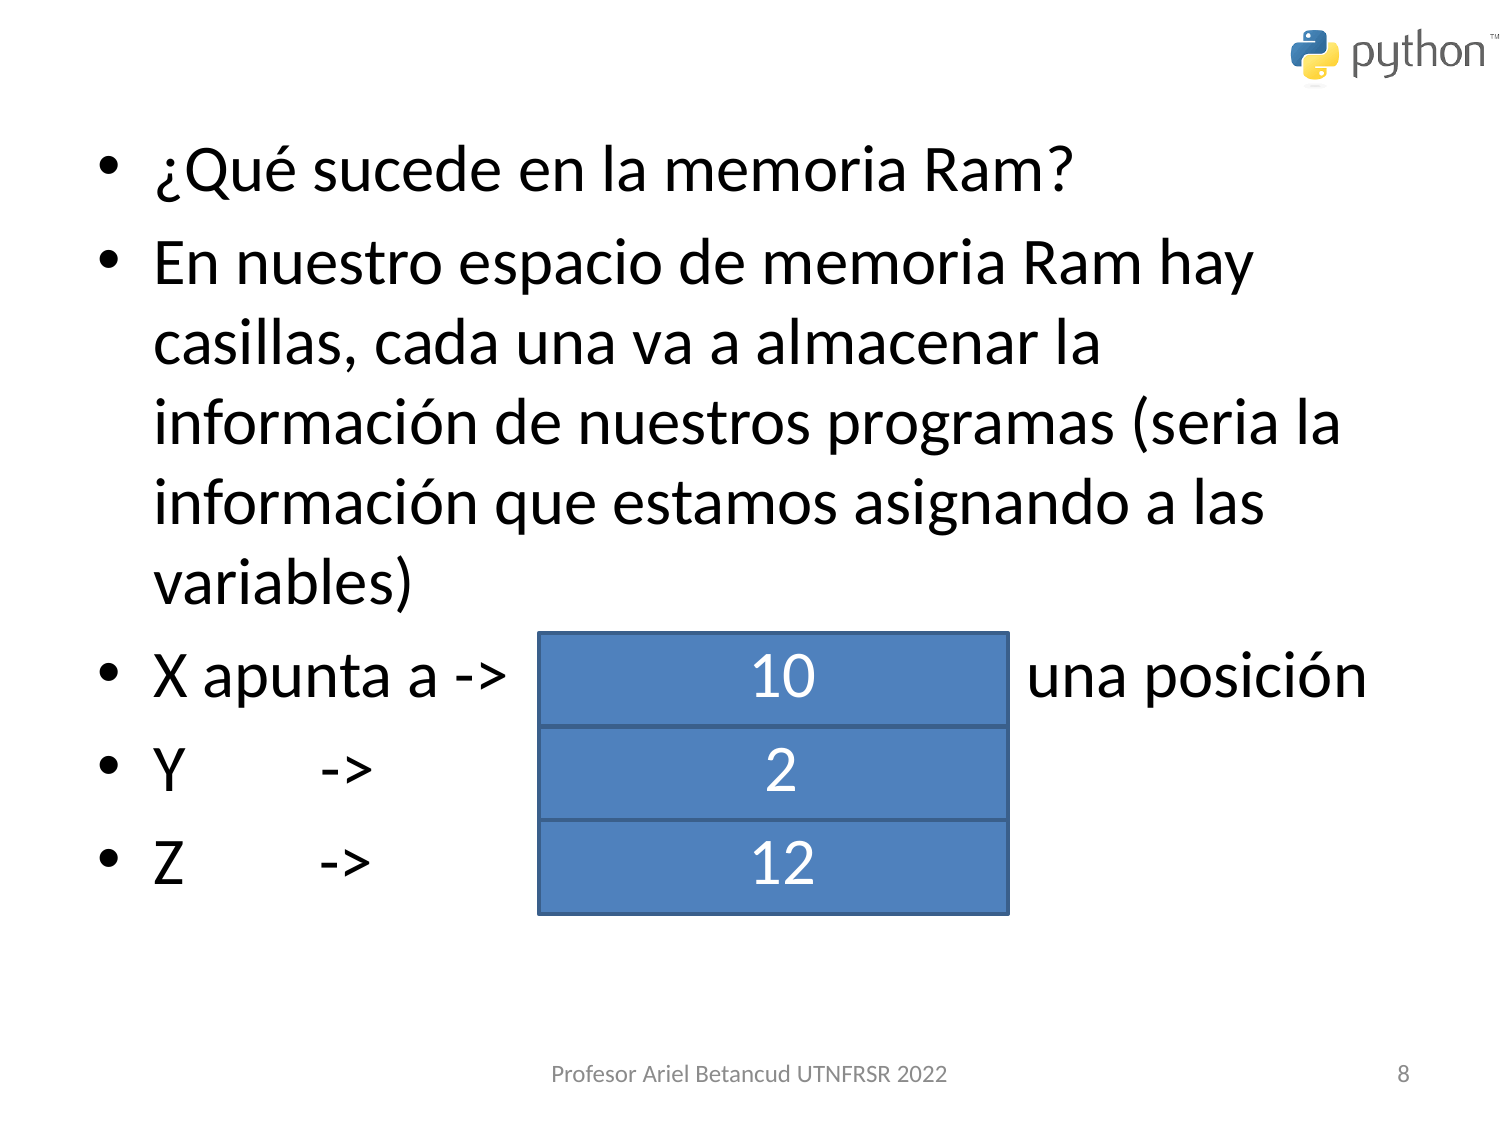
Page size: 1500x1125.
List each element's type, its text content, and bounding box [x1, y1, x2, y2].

list ¿Qué sucede en la memoria Ram? En nuestro espacio de memoria Ram hay casillas, cada una va a almacenar la información de nuestros programas (seria la información que estamos asignando a las variables) X apunta a -> 10 una posición Y -> 2 Z -> 12 [82, 117, 1432, 1020]
slide_number 8 [1074, 1042, 1425, 1103]
footer Profesor Ariel Betancud UTNFRSR 2022 [512, 1042, 988, 1103]
picture [1288, 0, 1500, 119]
